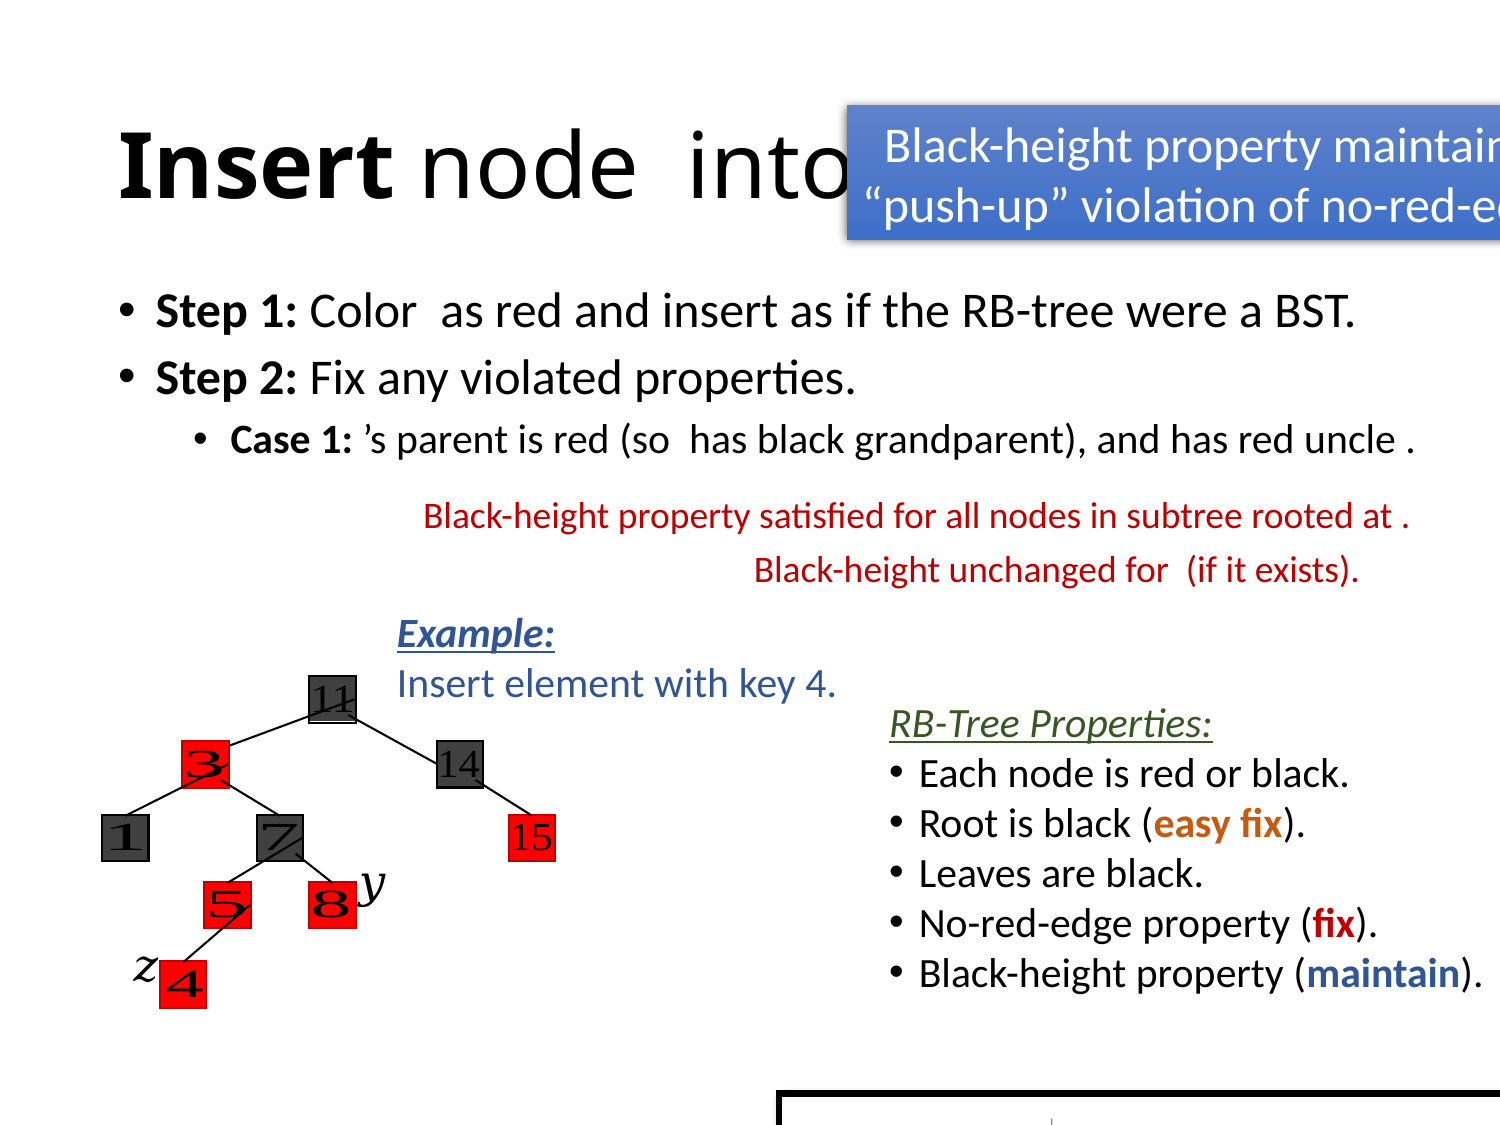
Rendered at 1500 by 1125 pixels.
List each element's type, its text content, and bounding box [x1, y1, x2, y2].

text_box RB-Tree Properties: Each node is red or black. Root is black (easy fix). Leaves are black. No-red-edge property (fix). Black-height property (maintain). [874, 688, 1499, 1004]
text_box Black-height property maintained, and we “push-up” violation of no-red-edge property. [847, 105, 1500, 240]
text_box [103, 677, 554, 928]
text_box Example: Insert element with key 4. [382, 598, 853, 714]
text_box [160, 920, 209, 1007]
picture [781, 1096, 1500, 1125]
